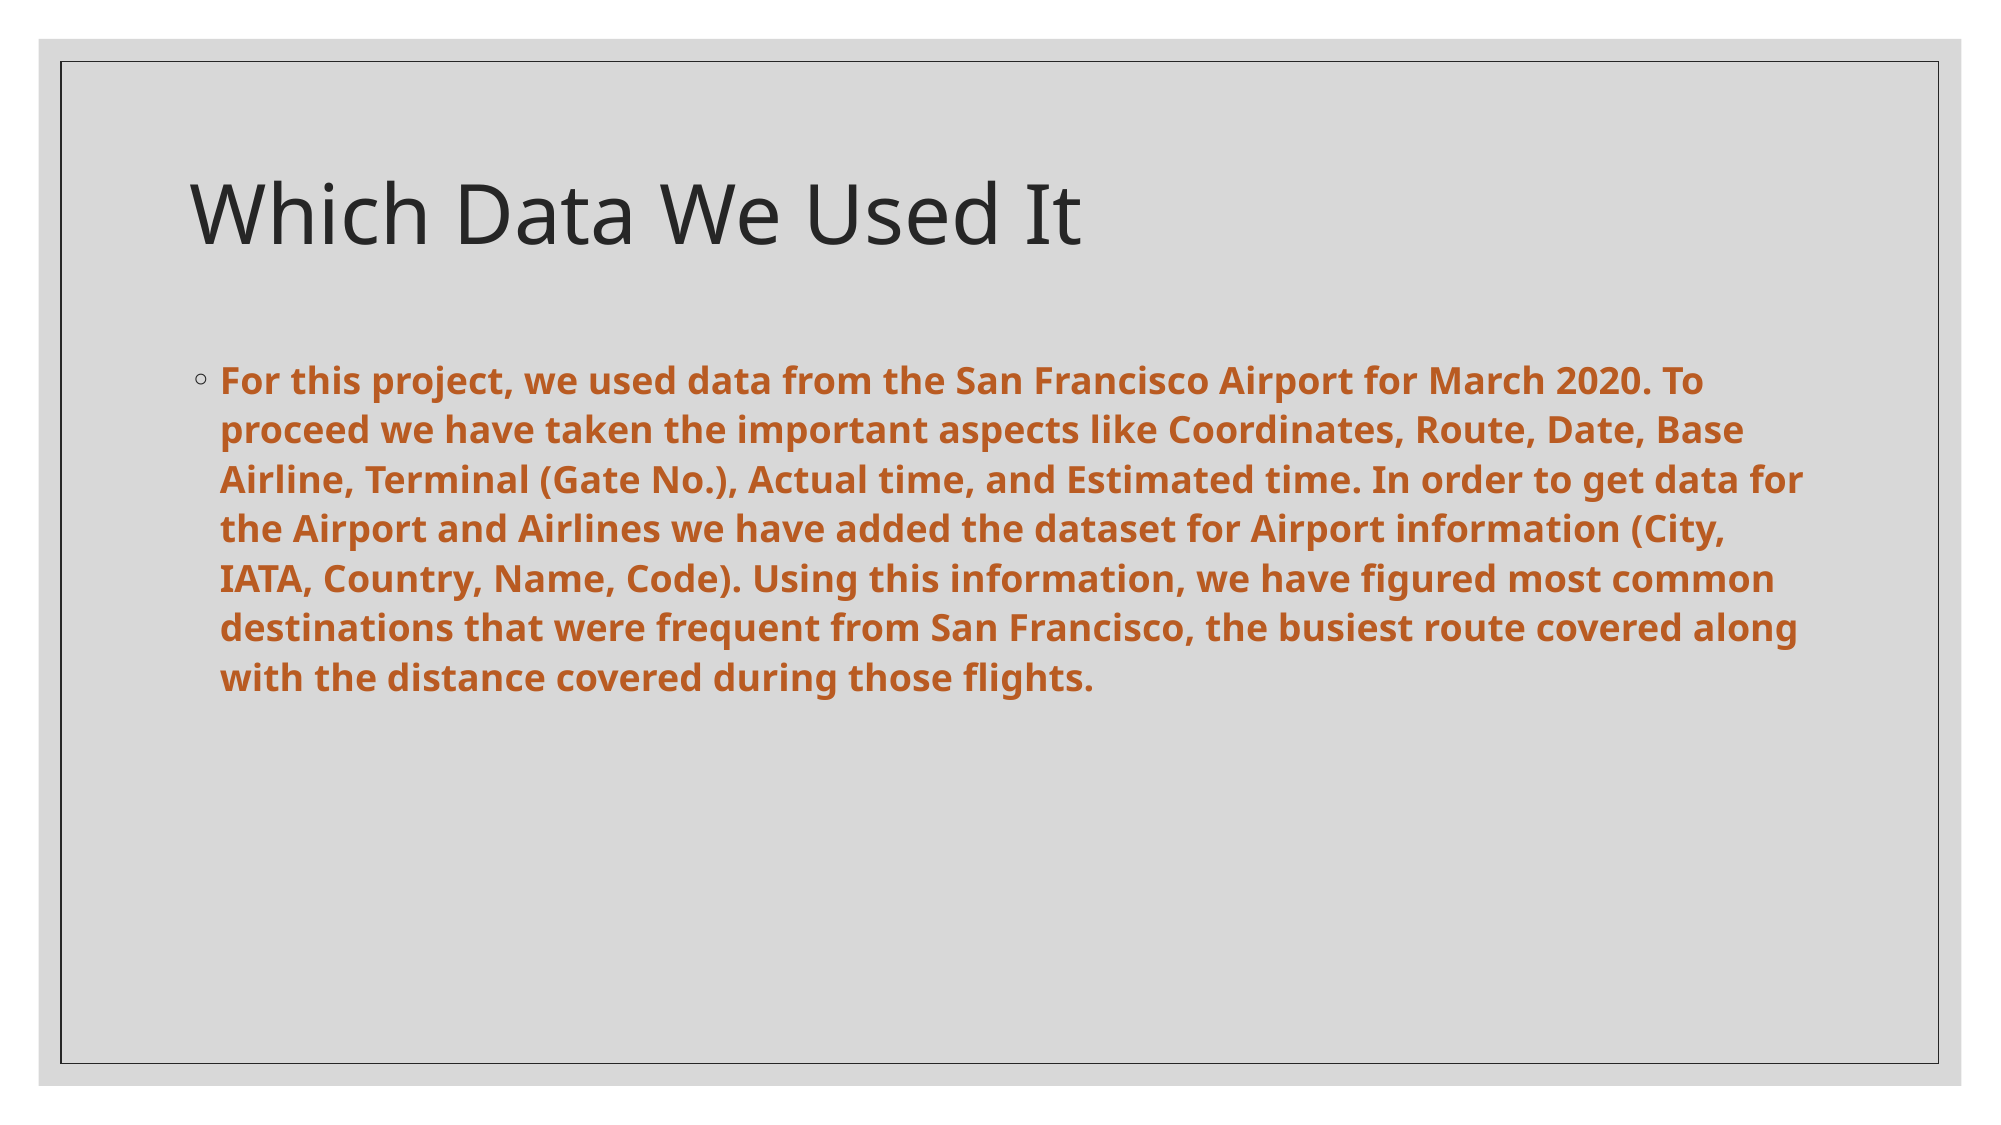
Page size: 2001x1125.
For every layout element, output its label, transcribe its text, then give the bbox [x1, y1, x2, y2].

title Which Data We Used It [174, 105, 1825, 331]
list For this project, we used data from the San Francisco Airport for March 2020. To proceed we have taken the important aspects like Coordinates, Route, Date, Base Airline, Terminal (Gate No.), Actual time, and Estimated time. In order to get data for the Airport and Airlines we have added the dataset for Airport information (City, IATA, Country, Name, Code). Using this information, we have figured most common destinations that were frequent from San Francisco, the busiest route covered along with the distance covered during those flights. [174, 345, 1825, 977]
